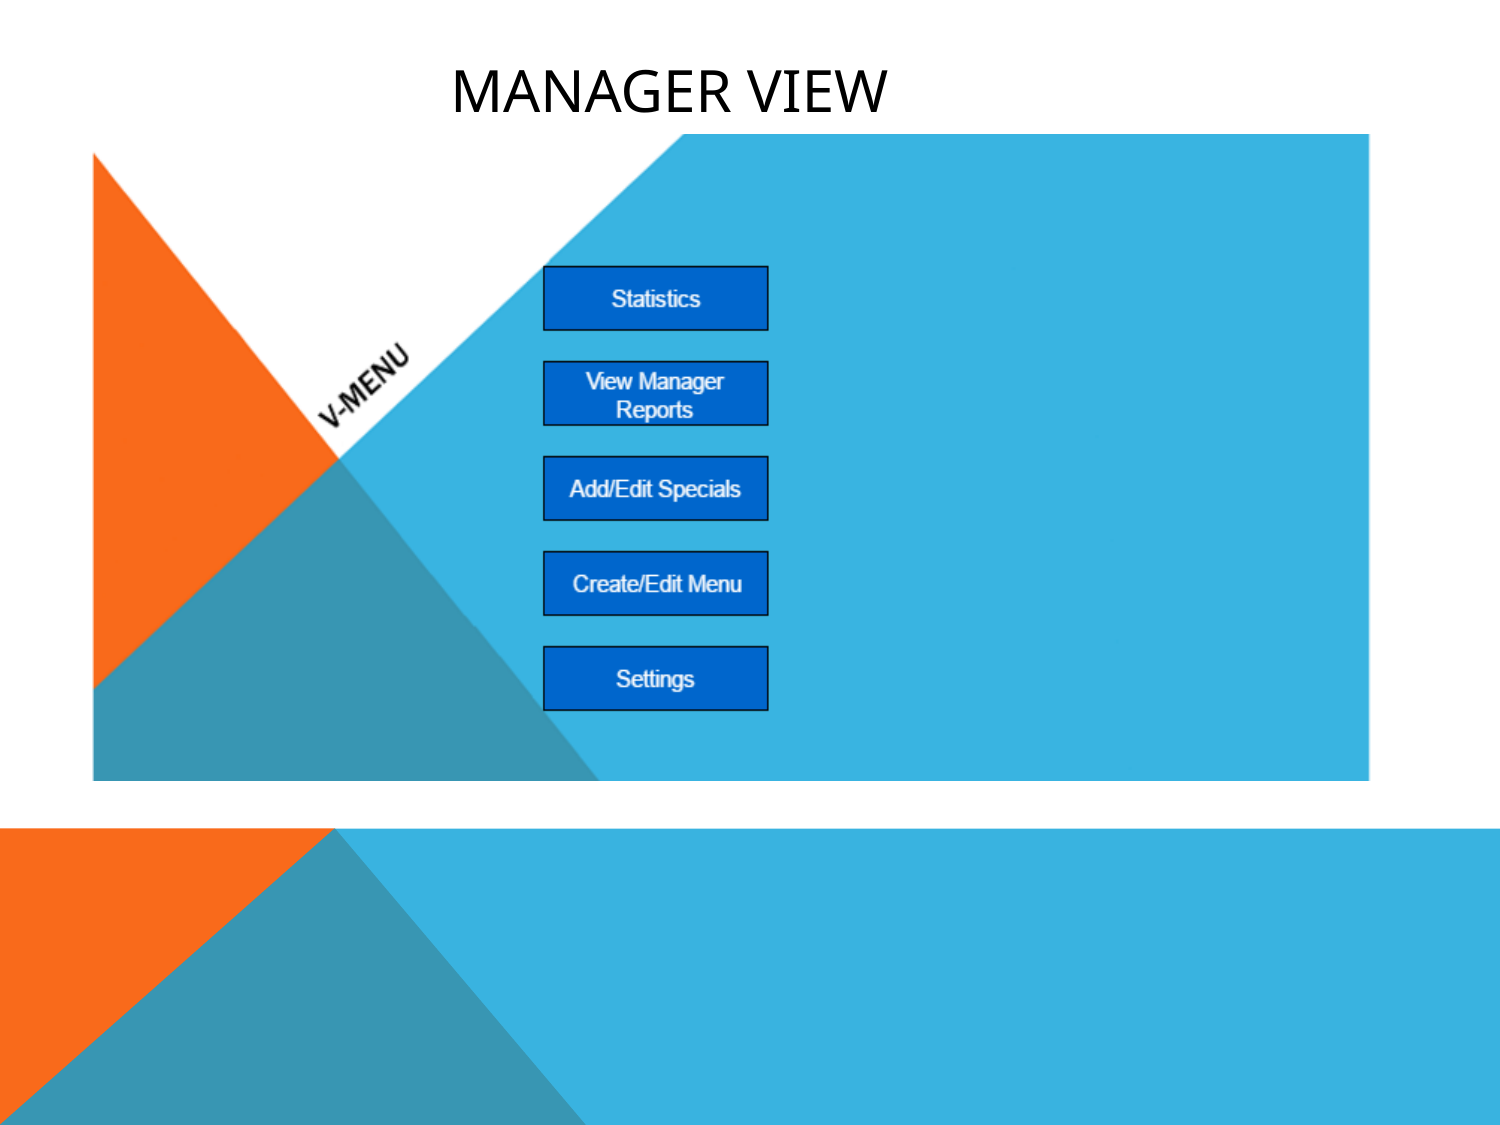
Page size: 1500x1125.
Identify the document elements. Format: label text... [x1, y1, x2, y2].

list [91, 133, 1372, 781]
title Manager View [435, 44, 1048, 132]
